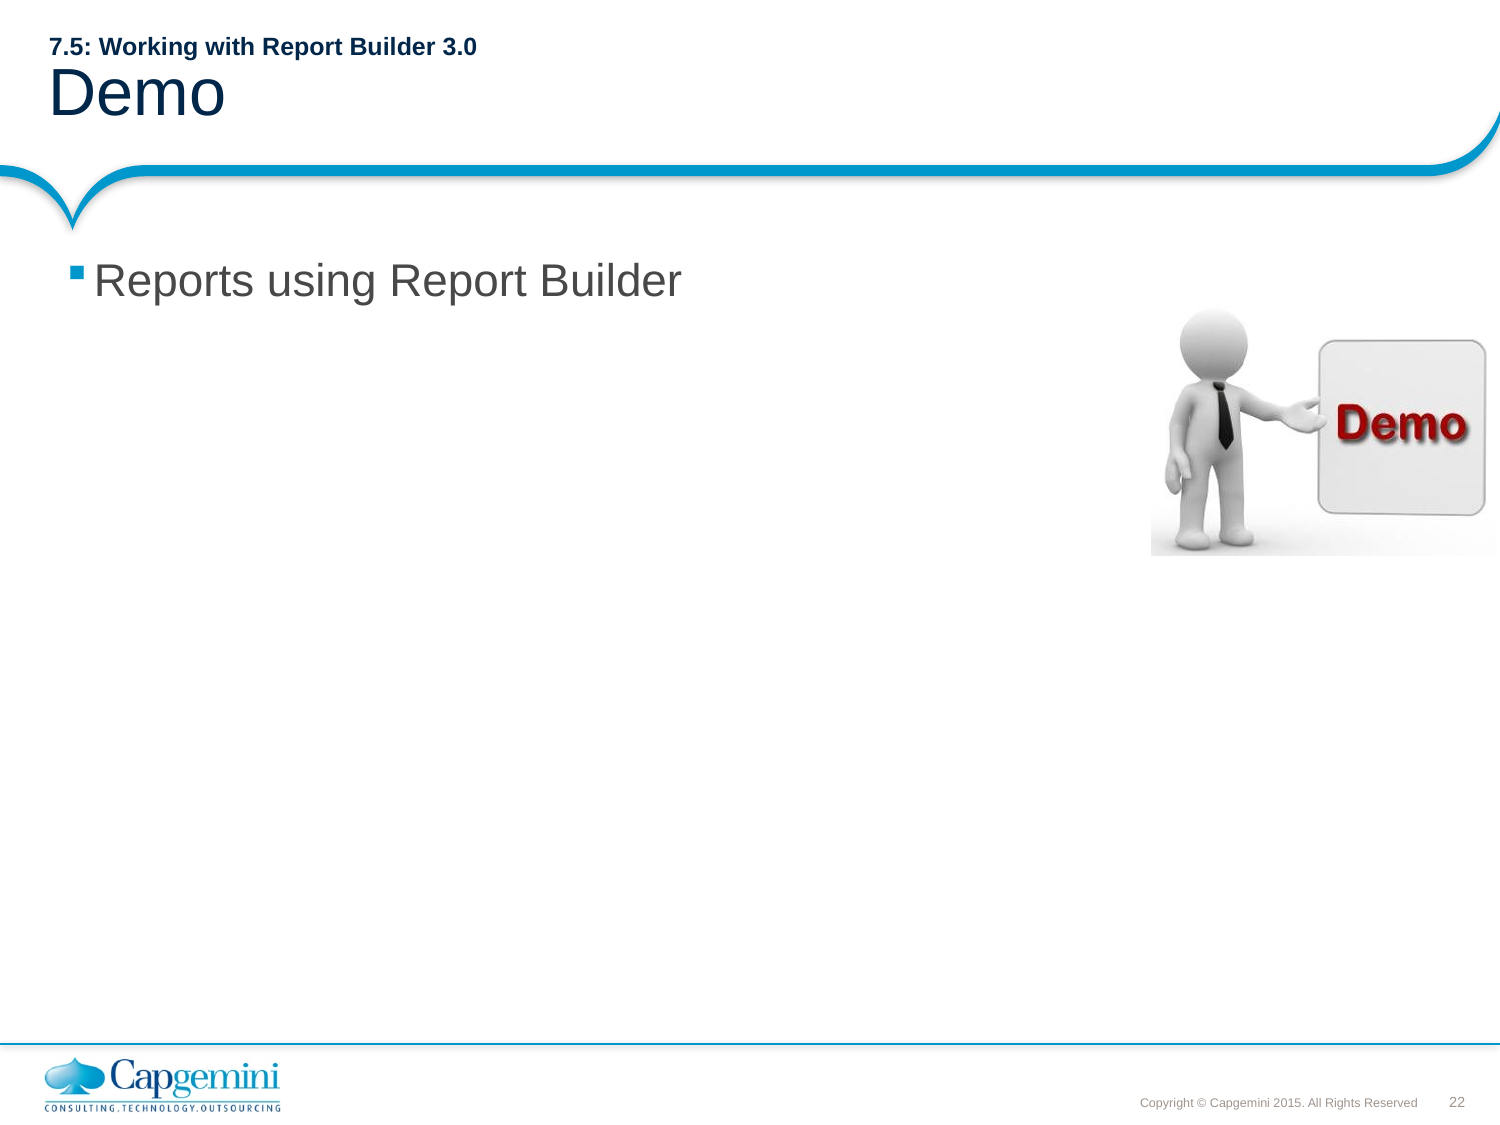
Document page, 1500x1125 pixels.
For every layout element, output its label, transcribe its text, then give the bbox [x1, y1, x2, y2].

picture [1151, 299, 1497, 556]
picture [44, 1056, 281, 1113]
list Reports using Report Builder [48, 245, 1140, 1007]
title 7.5: Working with Report Builder 3.0 Demo [0, 0, 1500, 165]
